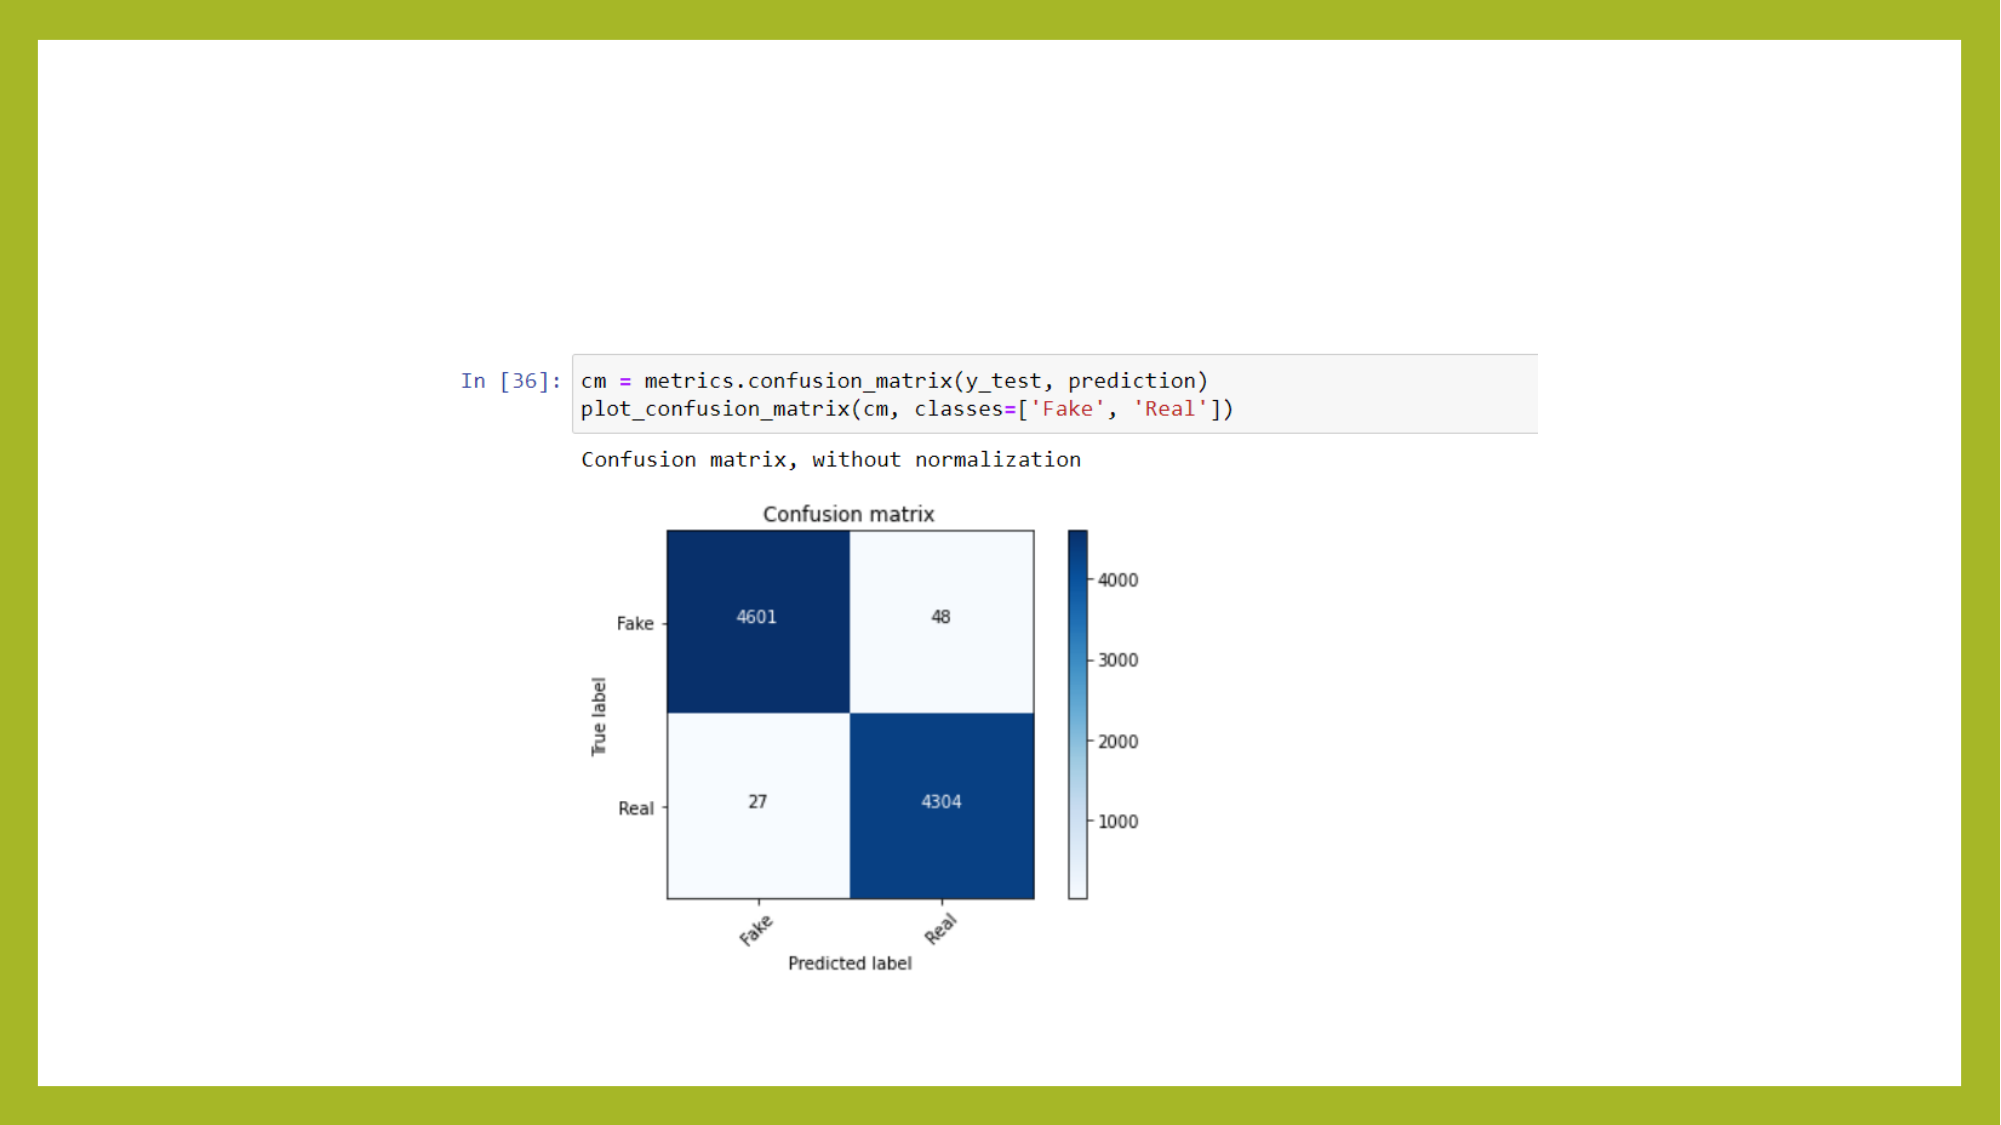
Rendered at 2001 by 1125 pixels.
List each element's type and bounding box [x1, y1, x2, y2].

list [456, 337, 1538, 1001]
